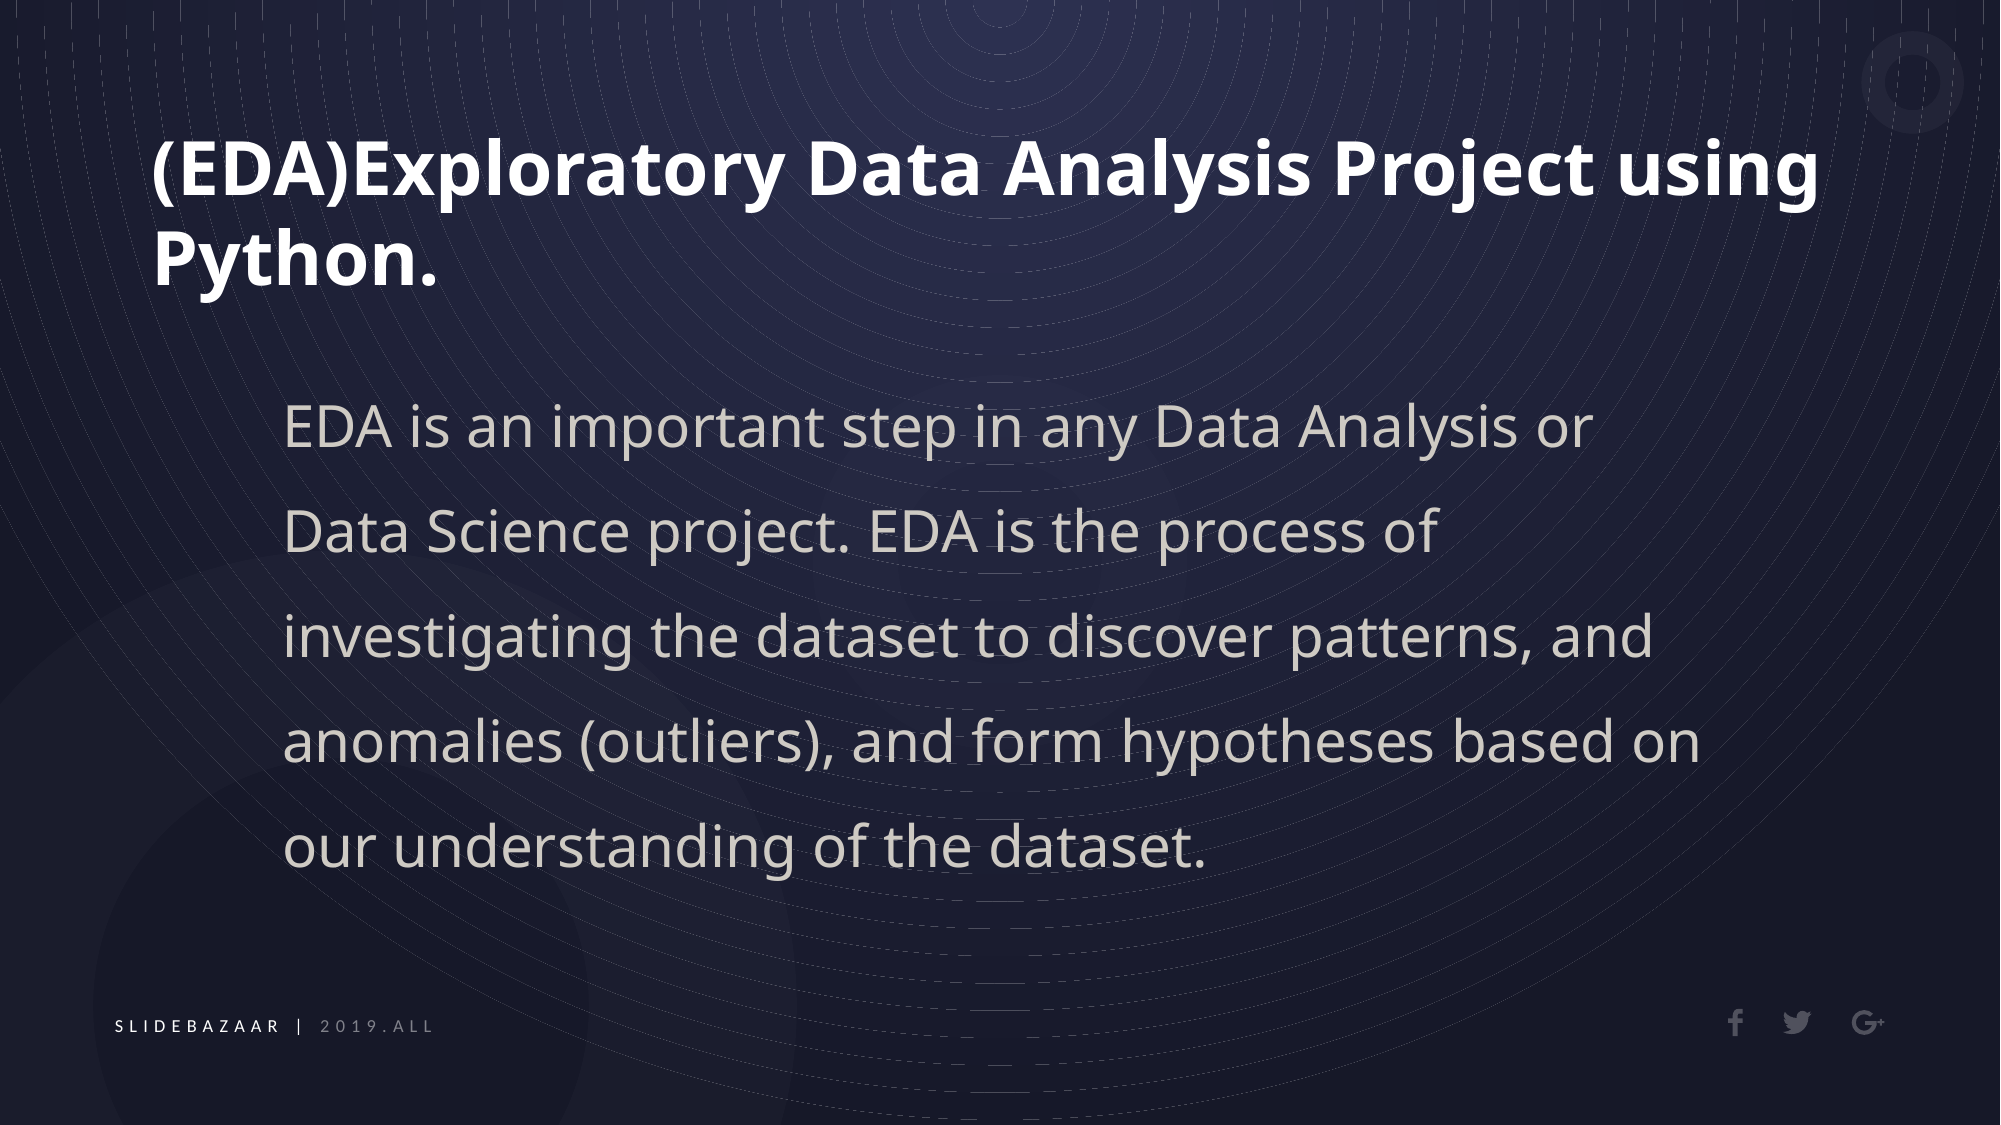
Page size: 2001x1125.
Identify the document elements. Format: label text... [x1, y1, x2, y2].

text_box [641, 89, 1359, 112]
text_box EDA is an important step in any Data Analysis or Data Science project. EDA is the process of investigating the dataset to discover patterns, and anomalies (outliers), and form hypotheses based on our understanding of the dataset. [267, 346, 1733, 887]
text_box (EDA)Exploratory Data Analysis Project using Python. [136, 112, 2000, 308]
